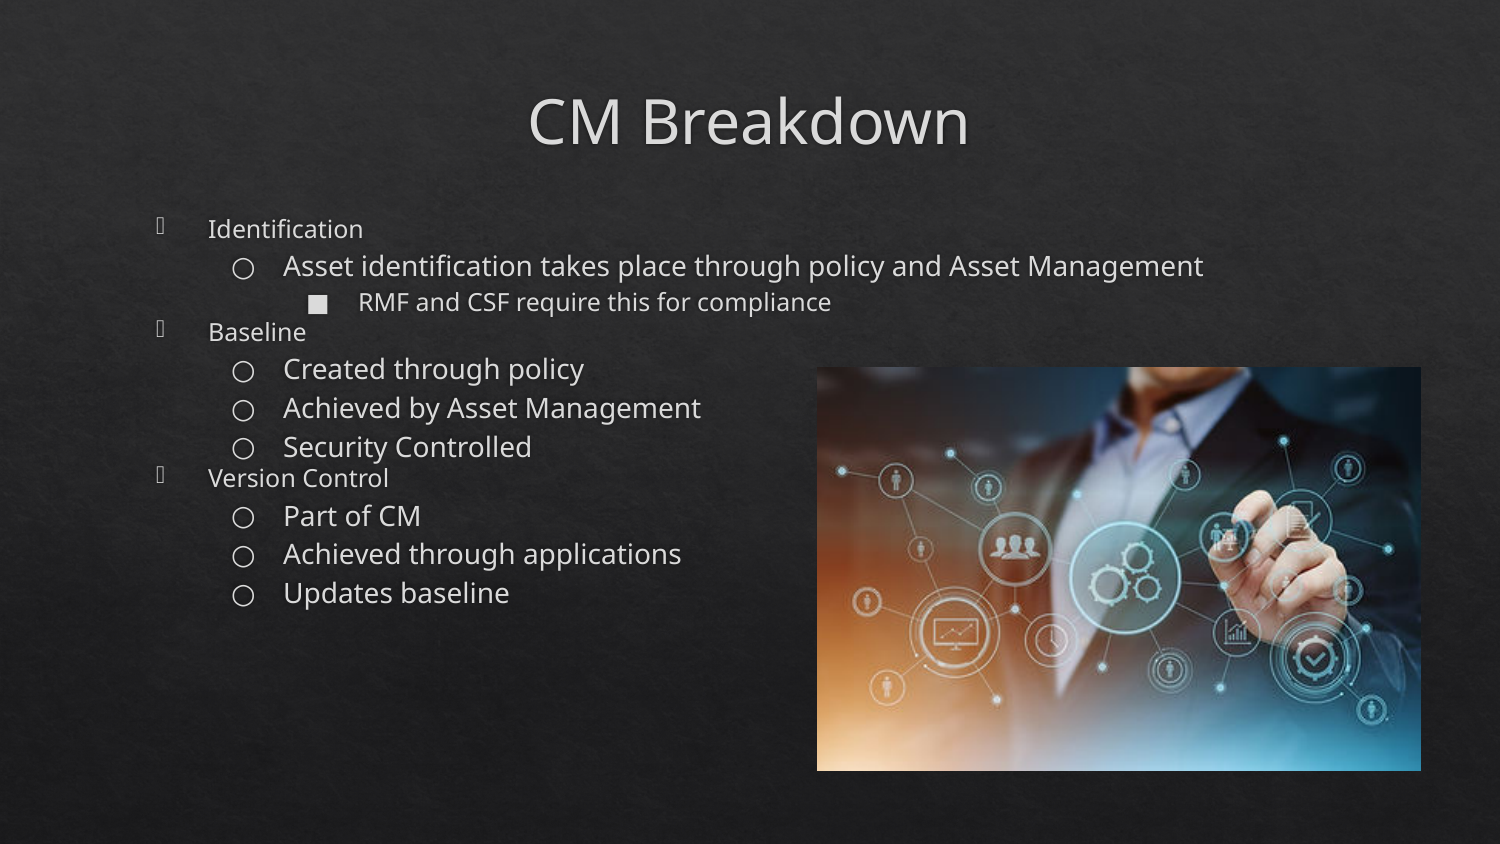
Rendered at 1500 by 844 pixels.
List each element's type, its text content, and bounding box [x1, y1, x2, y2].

list Identification Asset identification takes place through policy and Asset Management RMF and CSF require this for compliance Baseline Created through policy Achieved by Asset Management Security Controlled Version Control Part of CM Achieved through applications Updates baseline [118, 198, 1382, 756]
title CM Breakdown [118, 72, 1382, 167]
picture [817, 367, 1422, 771]
